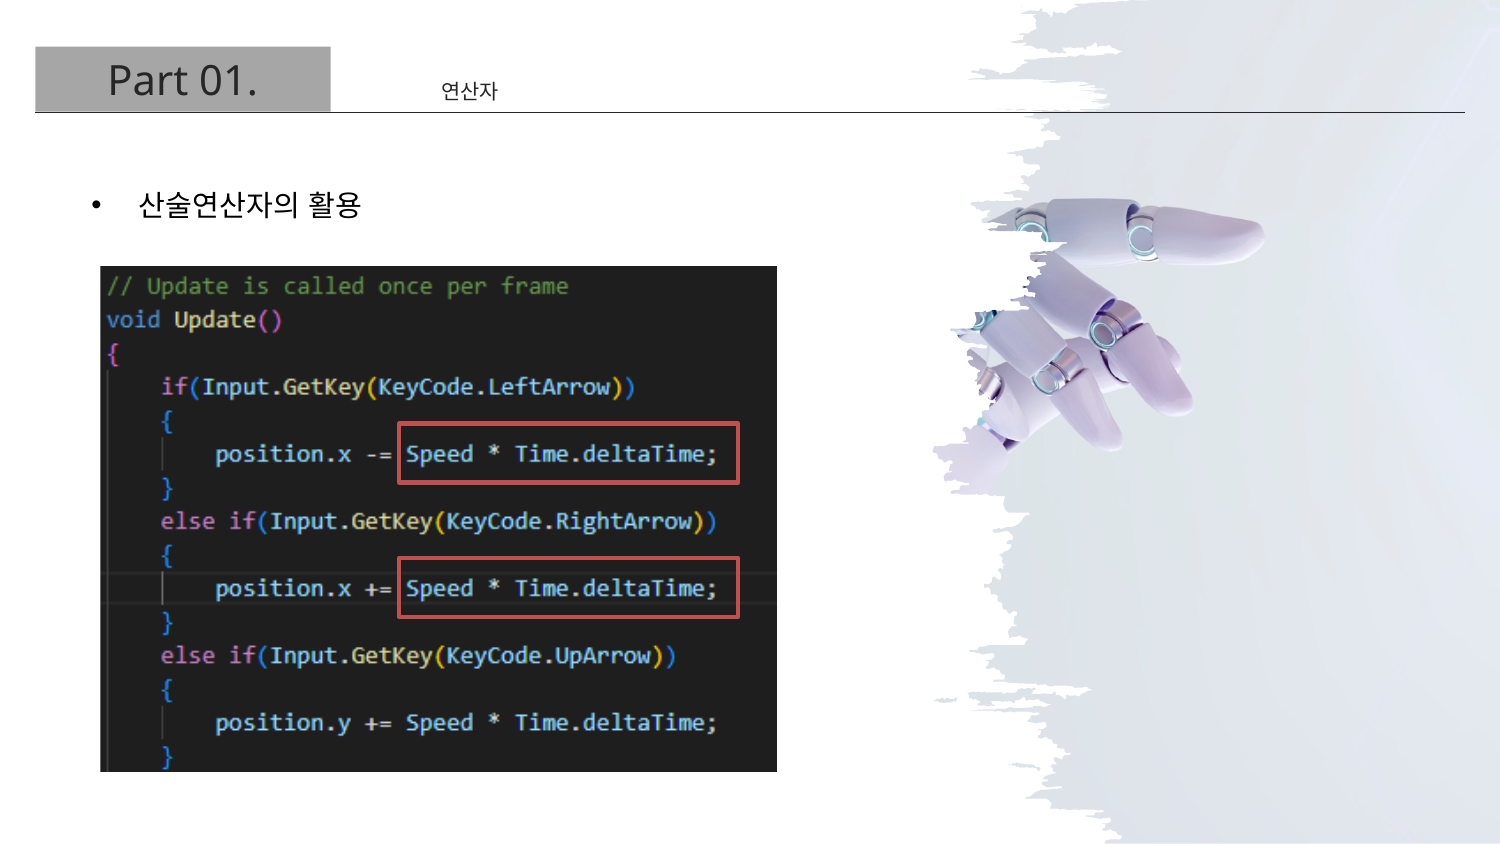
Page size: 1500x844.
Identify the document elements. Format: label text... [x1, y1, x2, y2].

picture [855, 0, 1500, 844]
picture [100, 266, 778, 773]
text_box Part 01. [35, 46, 331, 111]
text_box 산술연산자의 활용 [76, 161, 850, 230]
text_box 연산자 [316, 71, 625, 111]
